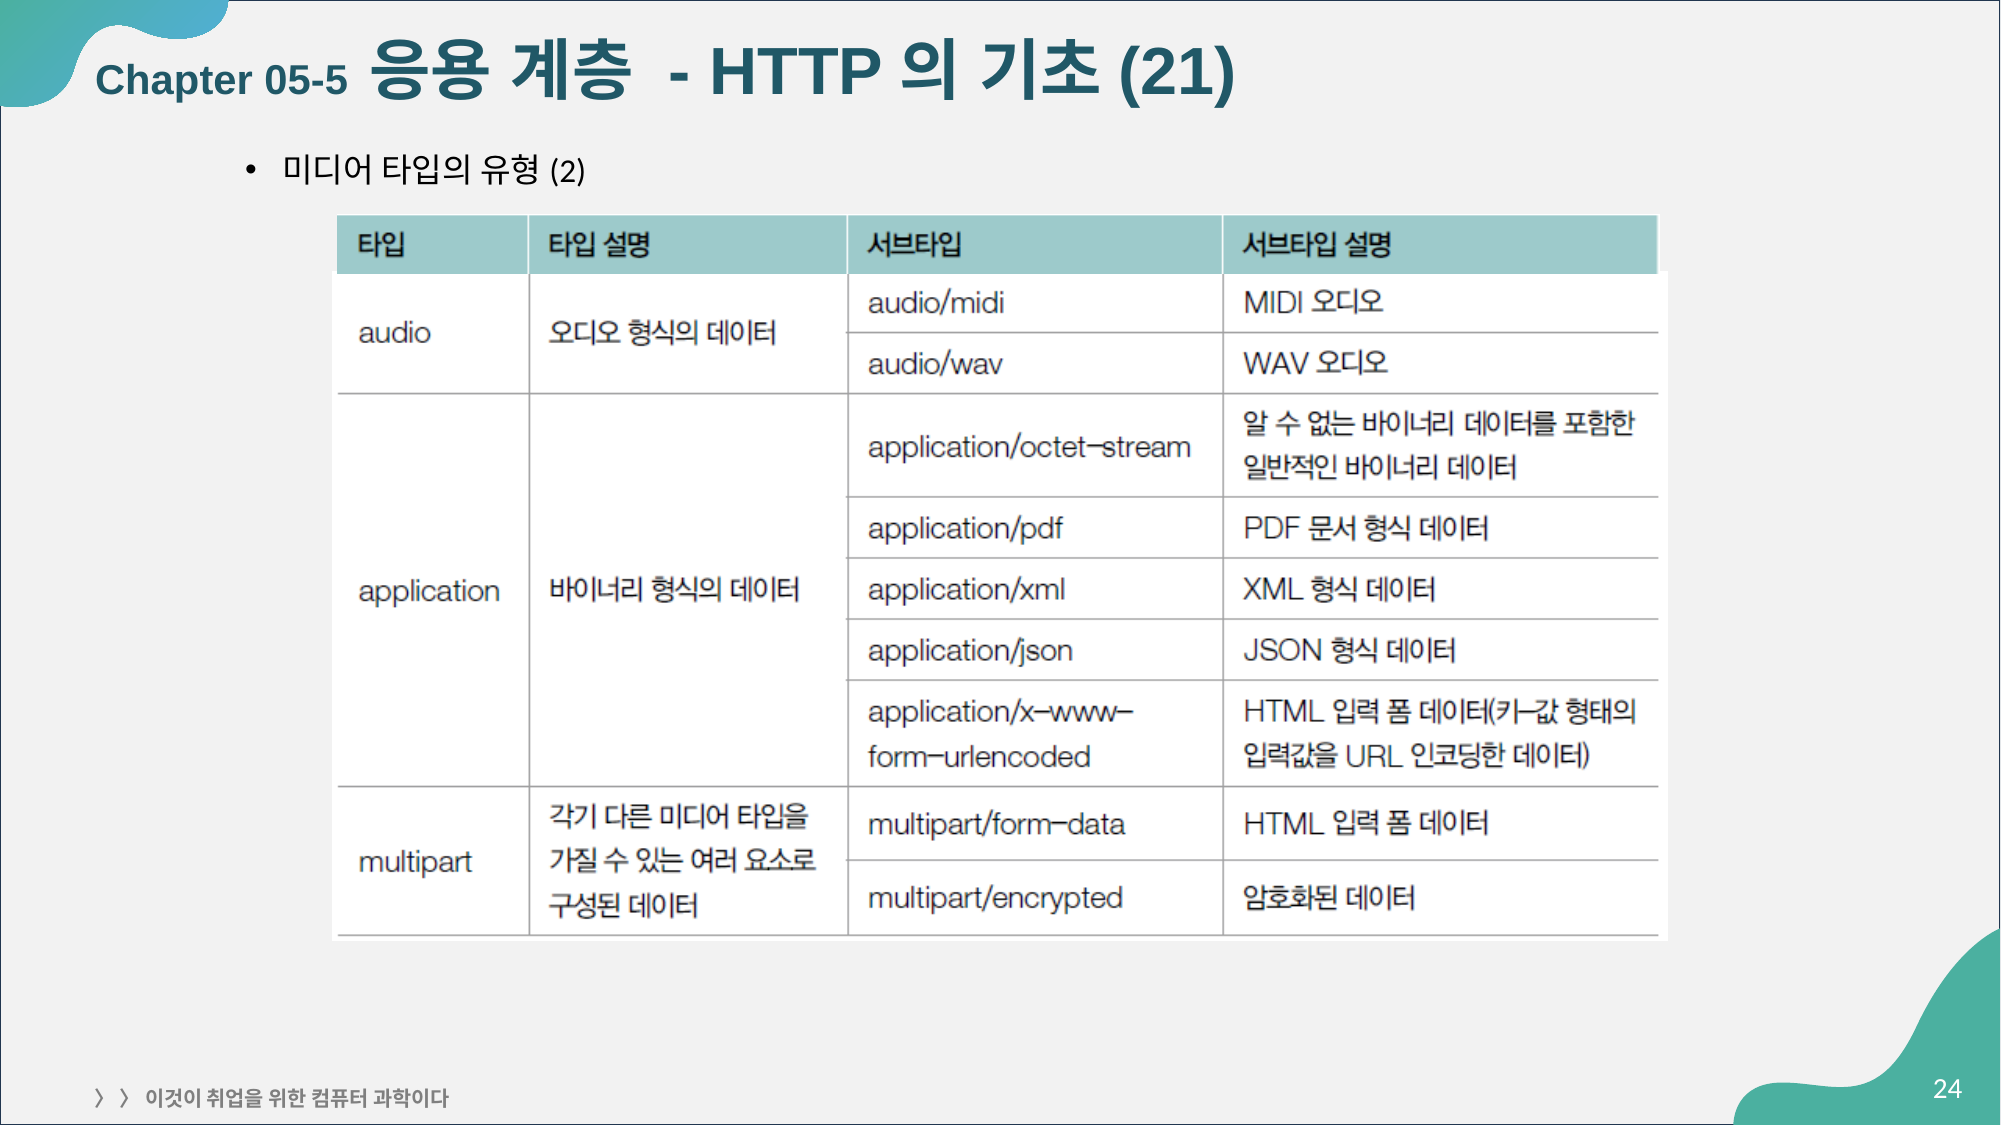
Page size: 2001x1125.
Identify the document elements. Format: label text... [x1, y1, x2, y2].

title Chapter 05-5 응용 계층 - HTTP의 기초(21) [79, 17, 1931, 128]
footer 〉 〉 이것이 취업을 위한 컴퓨터 과학이다 [79, 1078, 755, 1114]
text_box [331, 213, 1669, 941]
slide_number ‹#› [1917, 1061, 1984, 1122]
list 미디어 타입의 유형(2) [79, 133, 1931, 1035]
